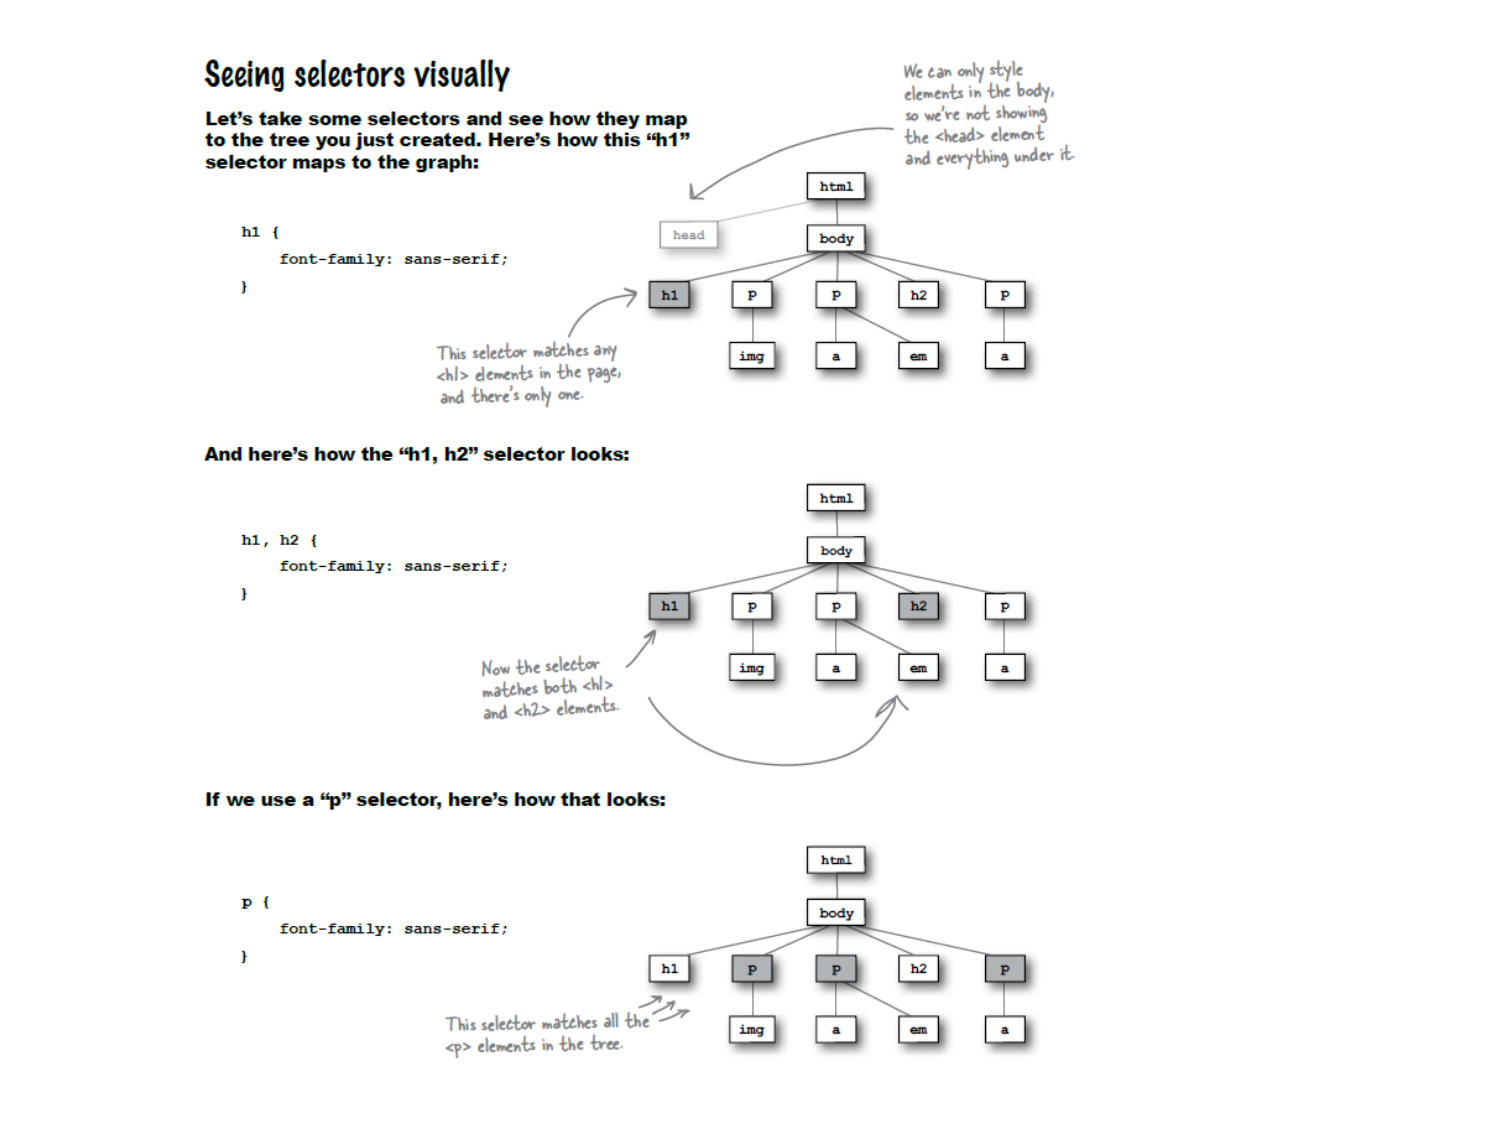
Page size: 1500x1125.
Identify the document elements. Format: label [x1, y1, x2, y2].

picture [170, 30, 1105, 1066]
